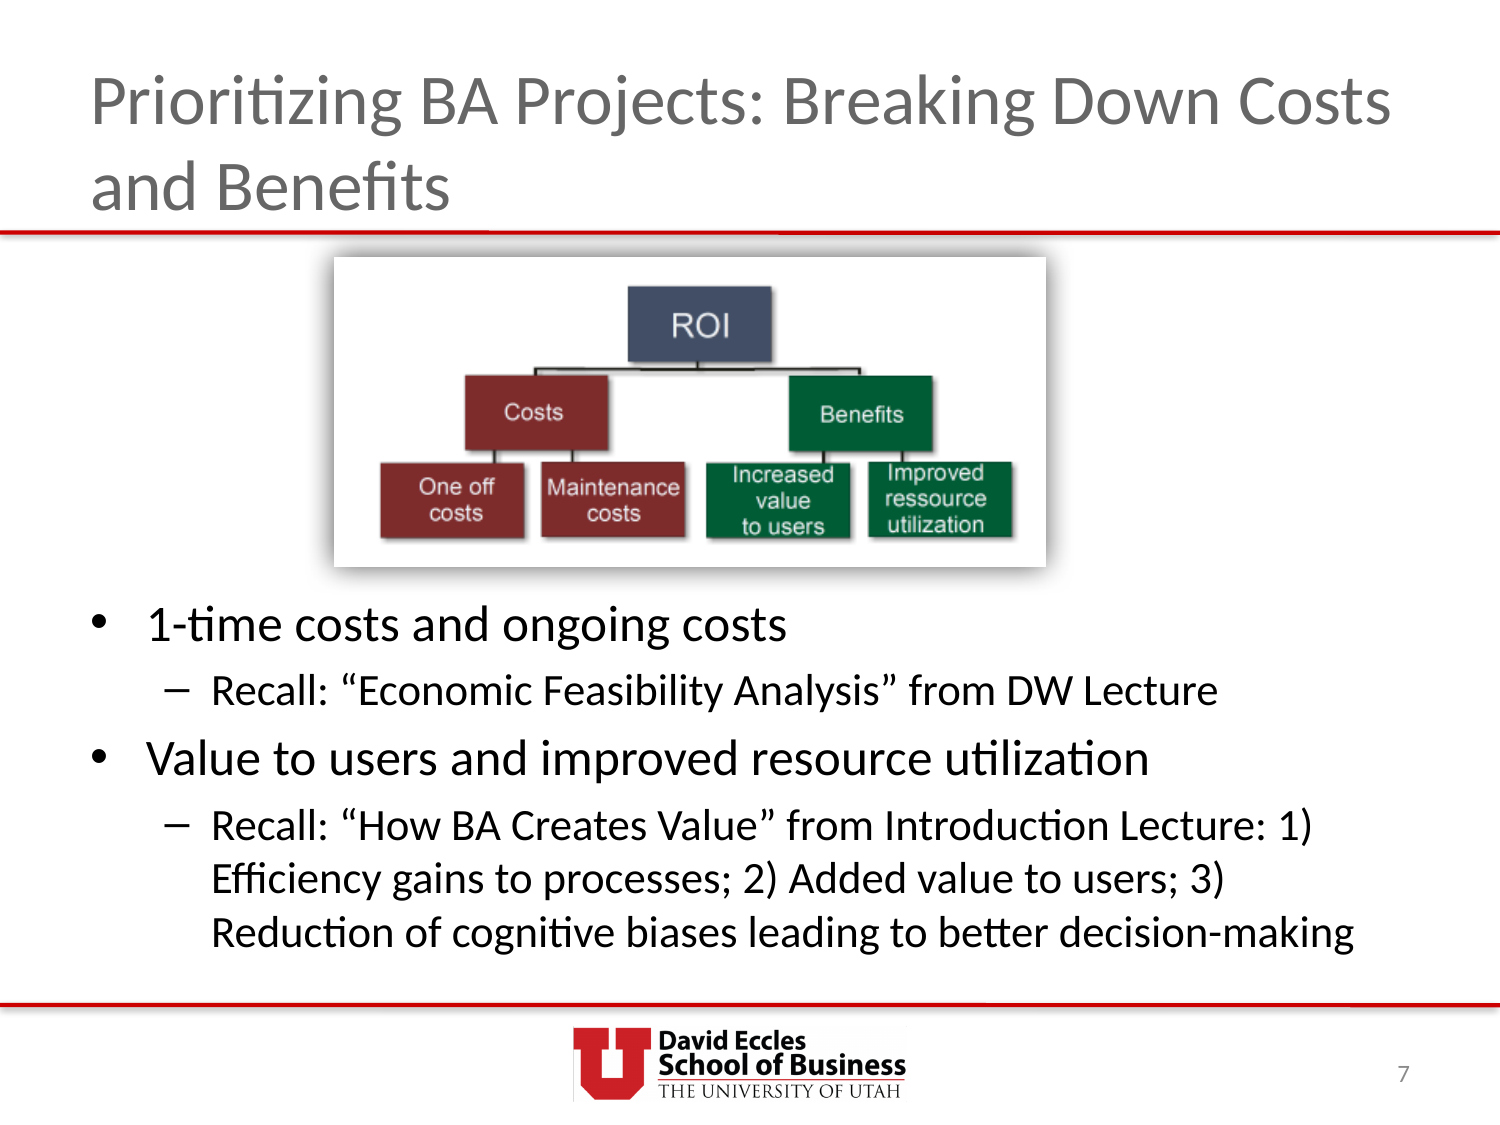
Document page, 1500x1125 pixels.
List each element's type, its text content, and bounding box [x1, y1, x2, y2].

title Prioritizing BA Projects: Breaking Down Costs and Benefits [75, 45, 1425, 233]
slide_number 7 [1074, 1042, 1425, 1103]
picture [573, 1026, 907, 1102]
list 1-time costs and ongoing costs Recall: “Economic Feasibility Analysis” from DW Lecture Value to users and improved resource utilization Recall: “How BA Creates Value” from Introduction Lecture: 1) Efficiency gains to processes; 2) Added value to users; 3) Reduction of cognitive biases leading to better decision-making [75, 582, 1408, 973]
picture [334, 257, 1047, 568]
